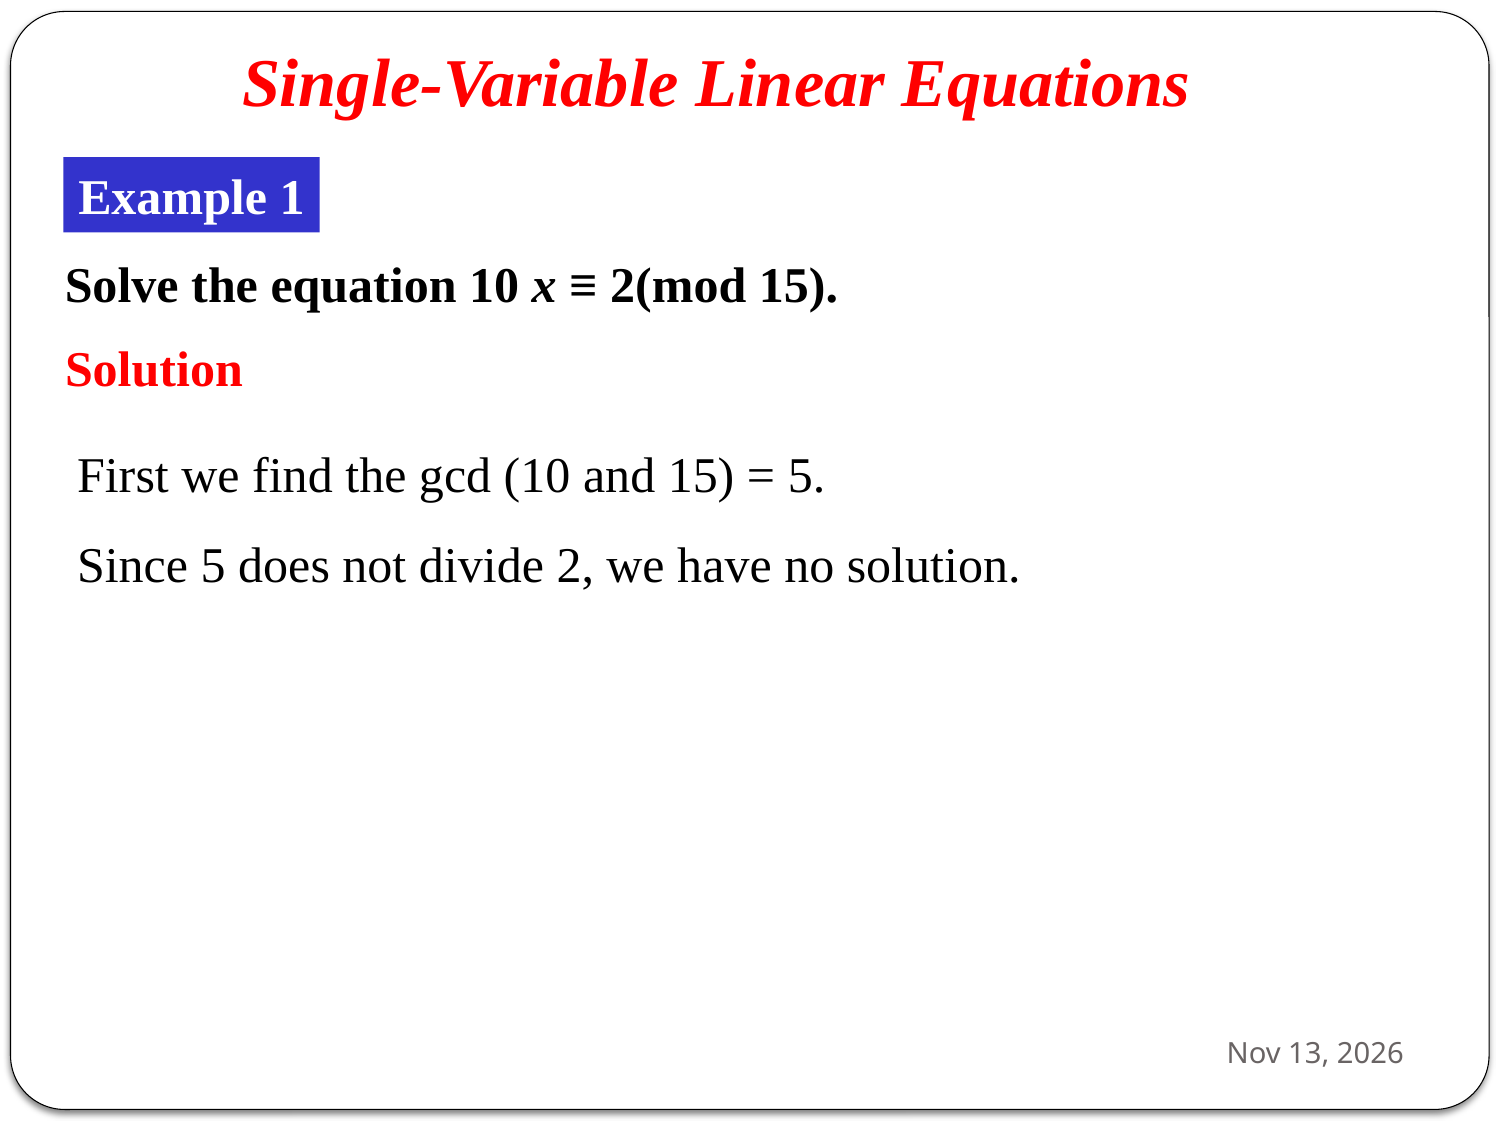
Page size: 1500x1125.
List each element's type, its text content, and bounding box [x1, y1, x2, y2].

text_box Solution [50, 328, 1401, 404]
text_box Solve the equation 10 x ≡ 2(mod 15). [49, 245, 1400, 321]
text_box Example 1 [63, 157, 320, 233]
slide_number 7-Feb-25 [1012, 1015, 1419, 1094]
text_box First we find the gcd (10 and 15) = 5. Since 5 does not divide 2, we have no solution. [62, 405, 1413, 601]
title Single-Variable Linear Equations [227, 29, 1500, 217]
